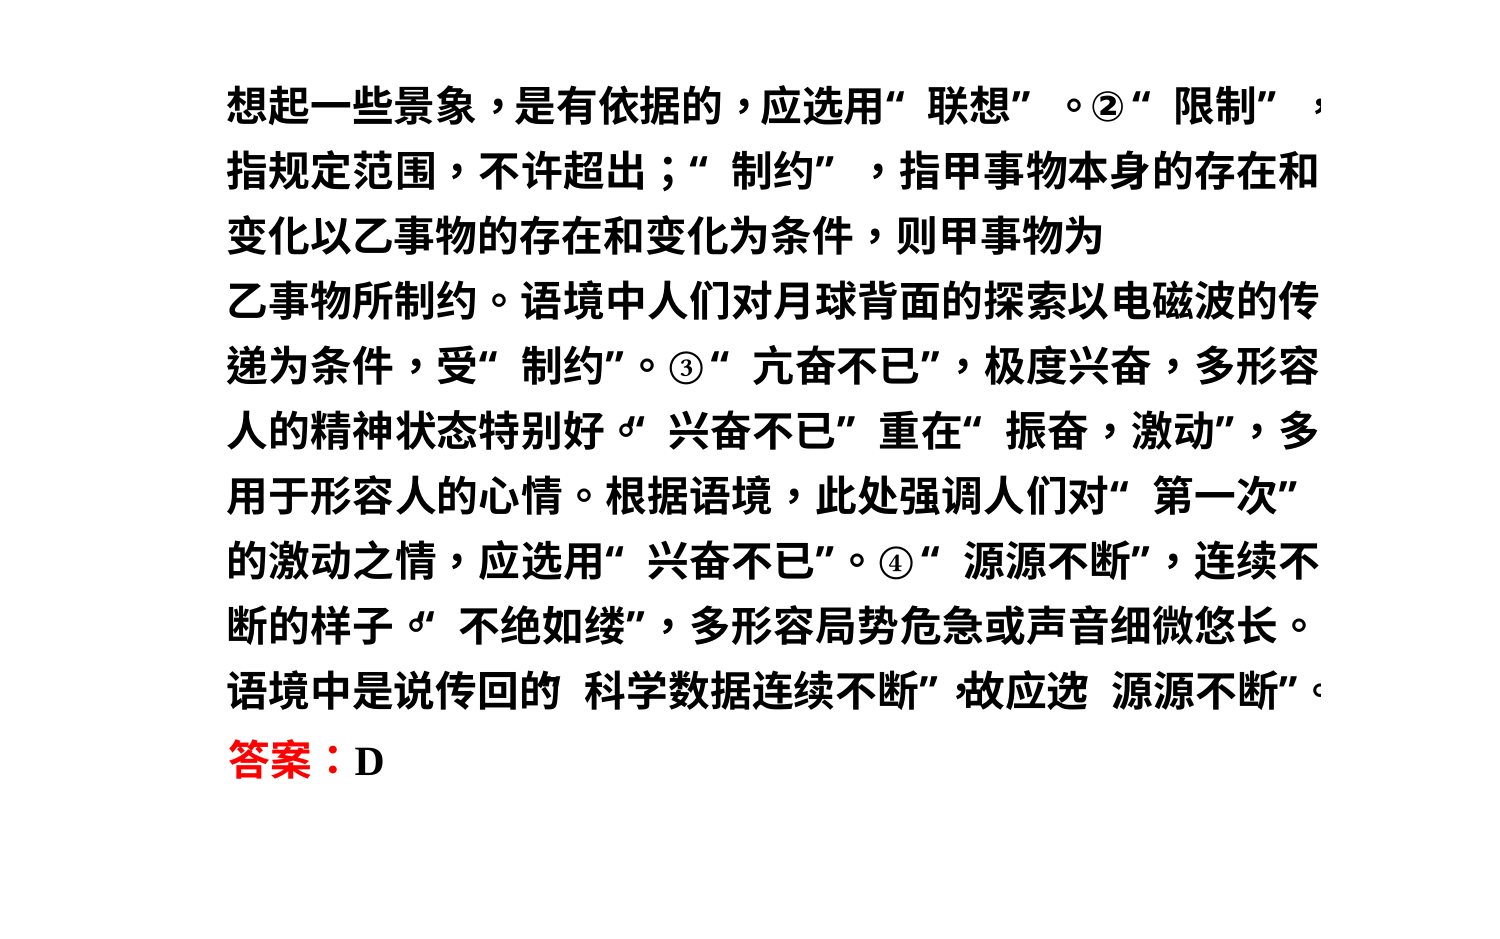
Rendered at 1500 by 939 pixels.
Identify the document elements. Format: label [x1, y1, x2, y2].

text_box [179, 79, 1321, 859]
text_box [181, 733, 1323, 799]
